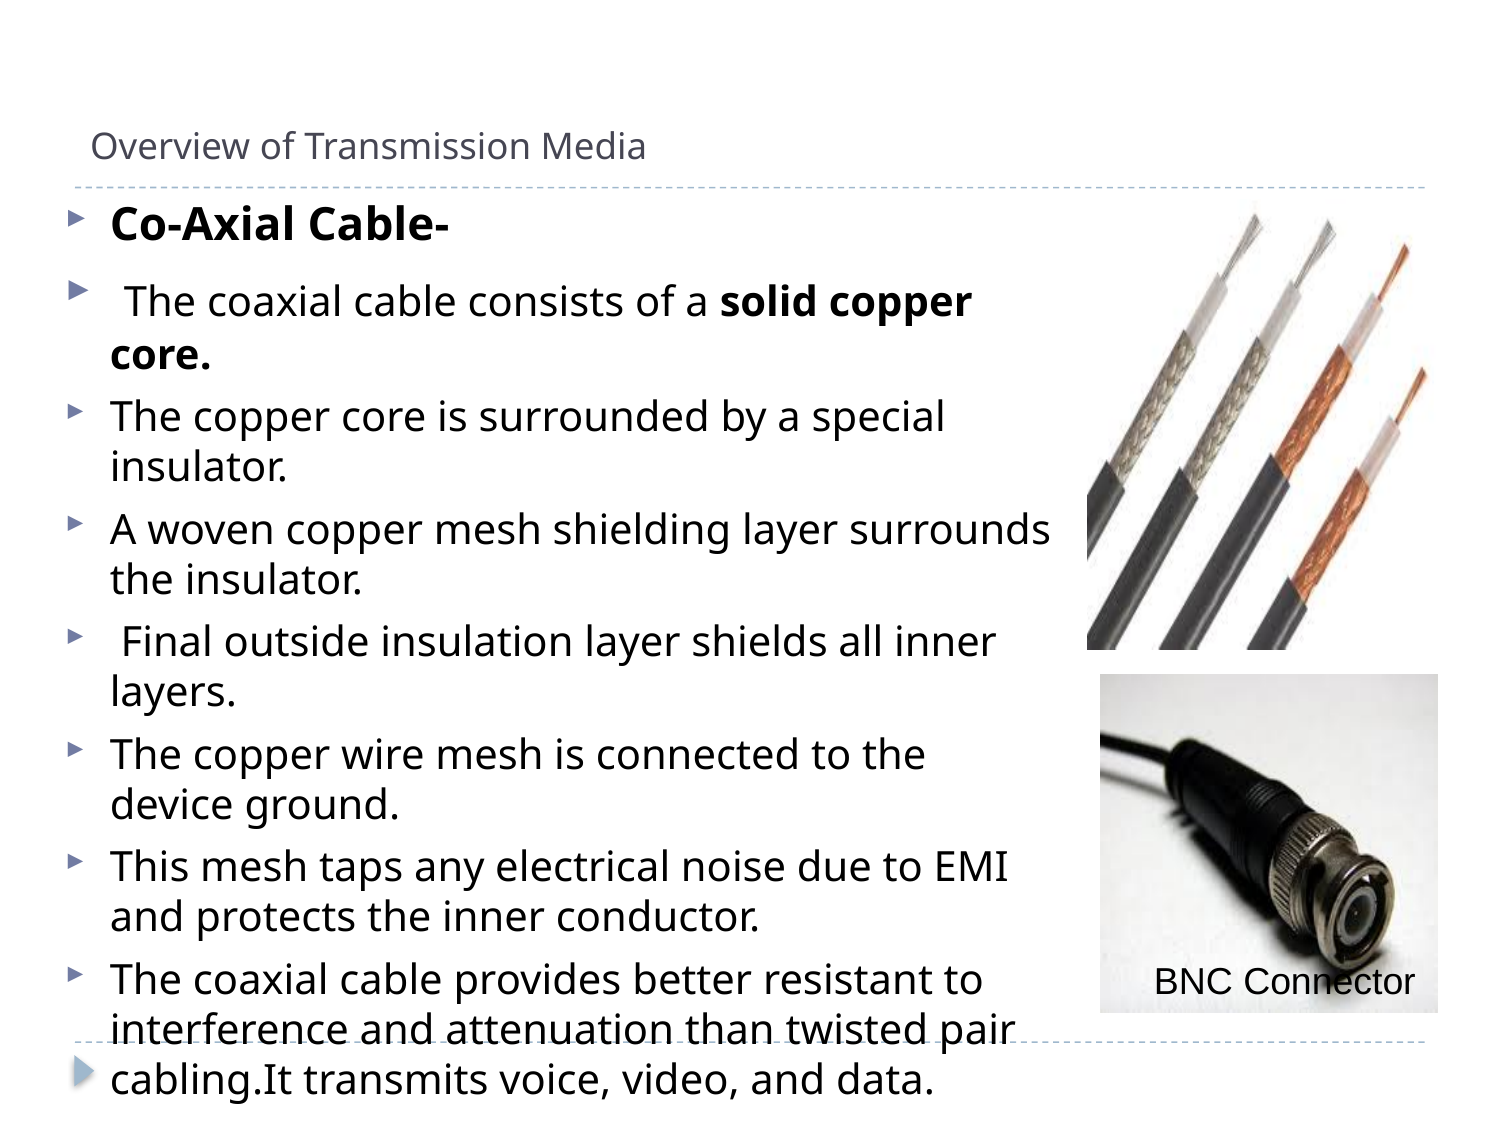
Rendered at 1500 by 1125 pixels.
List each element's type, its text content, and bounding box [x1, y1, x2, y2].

picture [1099, 674, 1438, 1013]
picture [1087, 199, 1438, 651]
title Overview of Transmission Media [74, 115, 1426, 176]
list Co-Axial Cable- The coaxial cable consists of a solid copper core. The copper core is surrounded by a special insulator. A woven copper mesh shielding layer surrounds the insulator. Final outside insulation layer shields all inner layers. The copper wire mesh is connected to the device ground. This mesh taps any electrical noise due to EMI and protects the inner conductor. The coaxial cable provides better resistant to interference and attenuation than twisted pair cabling.It transmits voice, video, and data. [49, 187, 1076, 1038]
